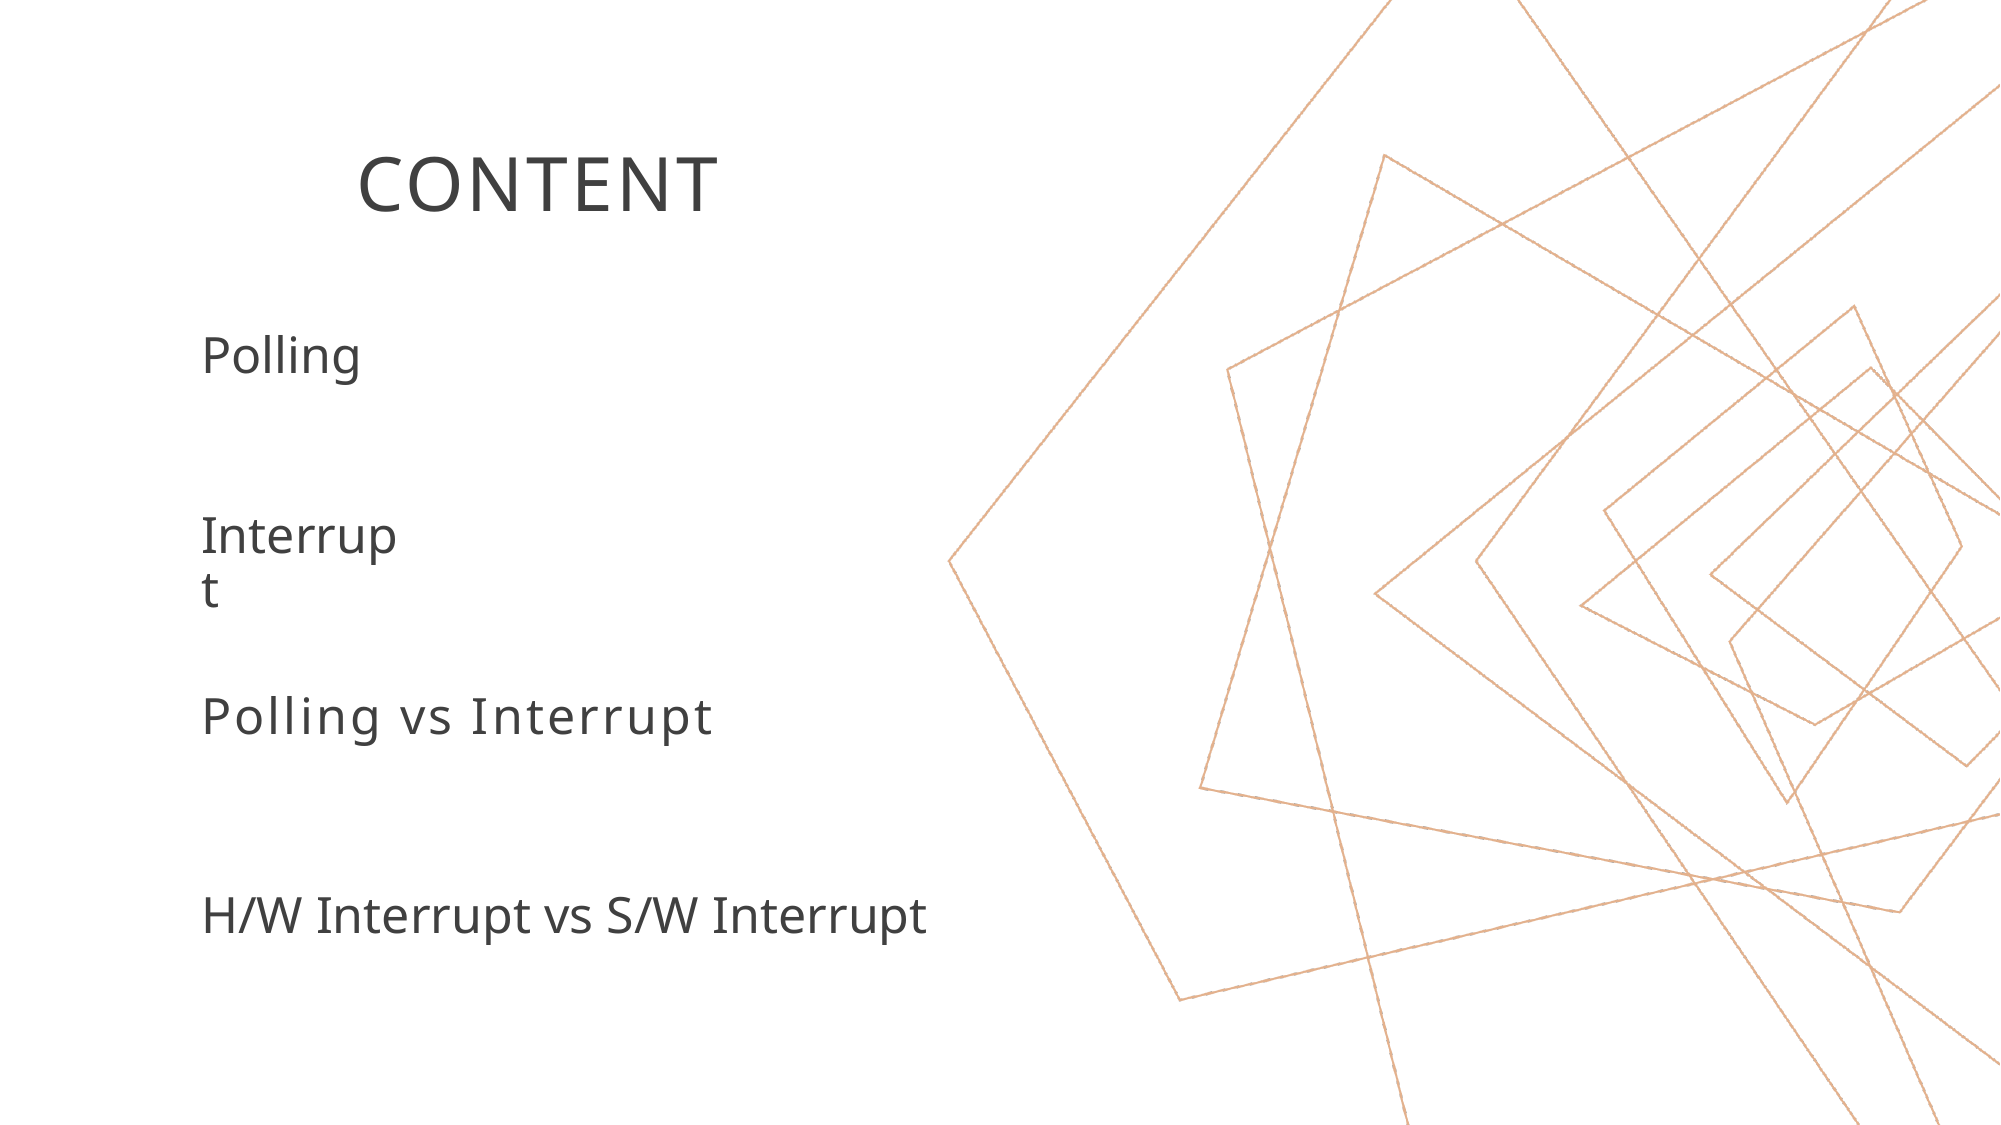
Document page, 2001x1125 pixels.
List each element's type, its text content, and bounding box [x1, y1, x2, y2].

title Content [341, 17, 750, 236]
text_box Polling [186, 323, 389, 383]
text_box Polling vs Interrupt [186, 683, 750, 763]
text_box Interrupt [186, 503, 420, 564]
picture [900, 0, 2000, 1125]
text_box H/W Interrupt vs S/W Interrupt [186, 883, 953, 943]
